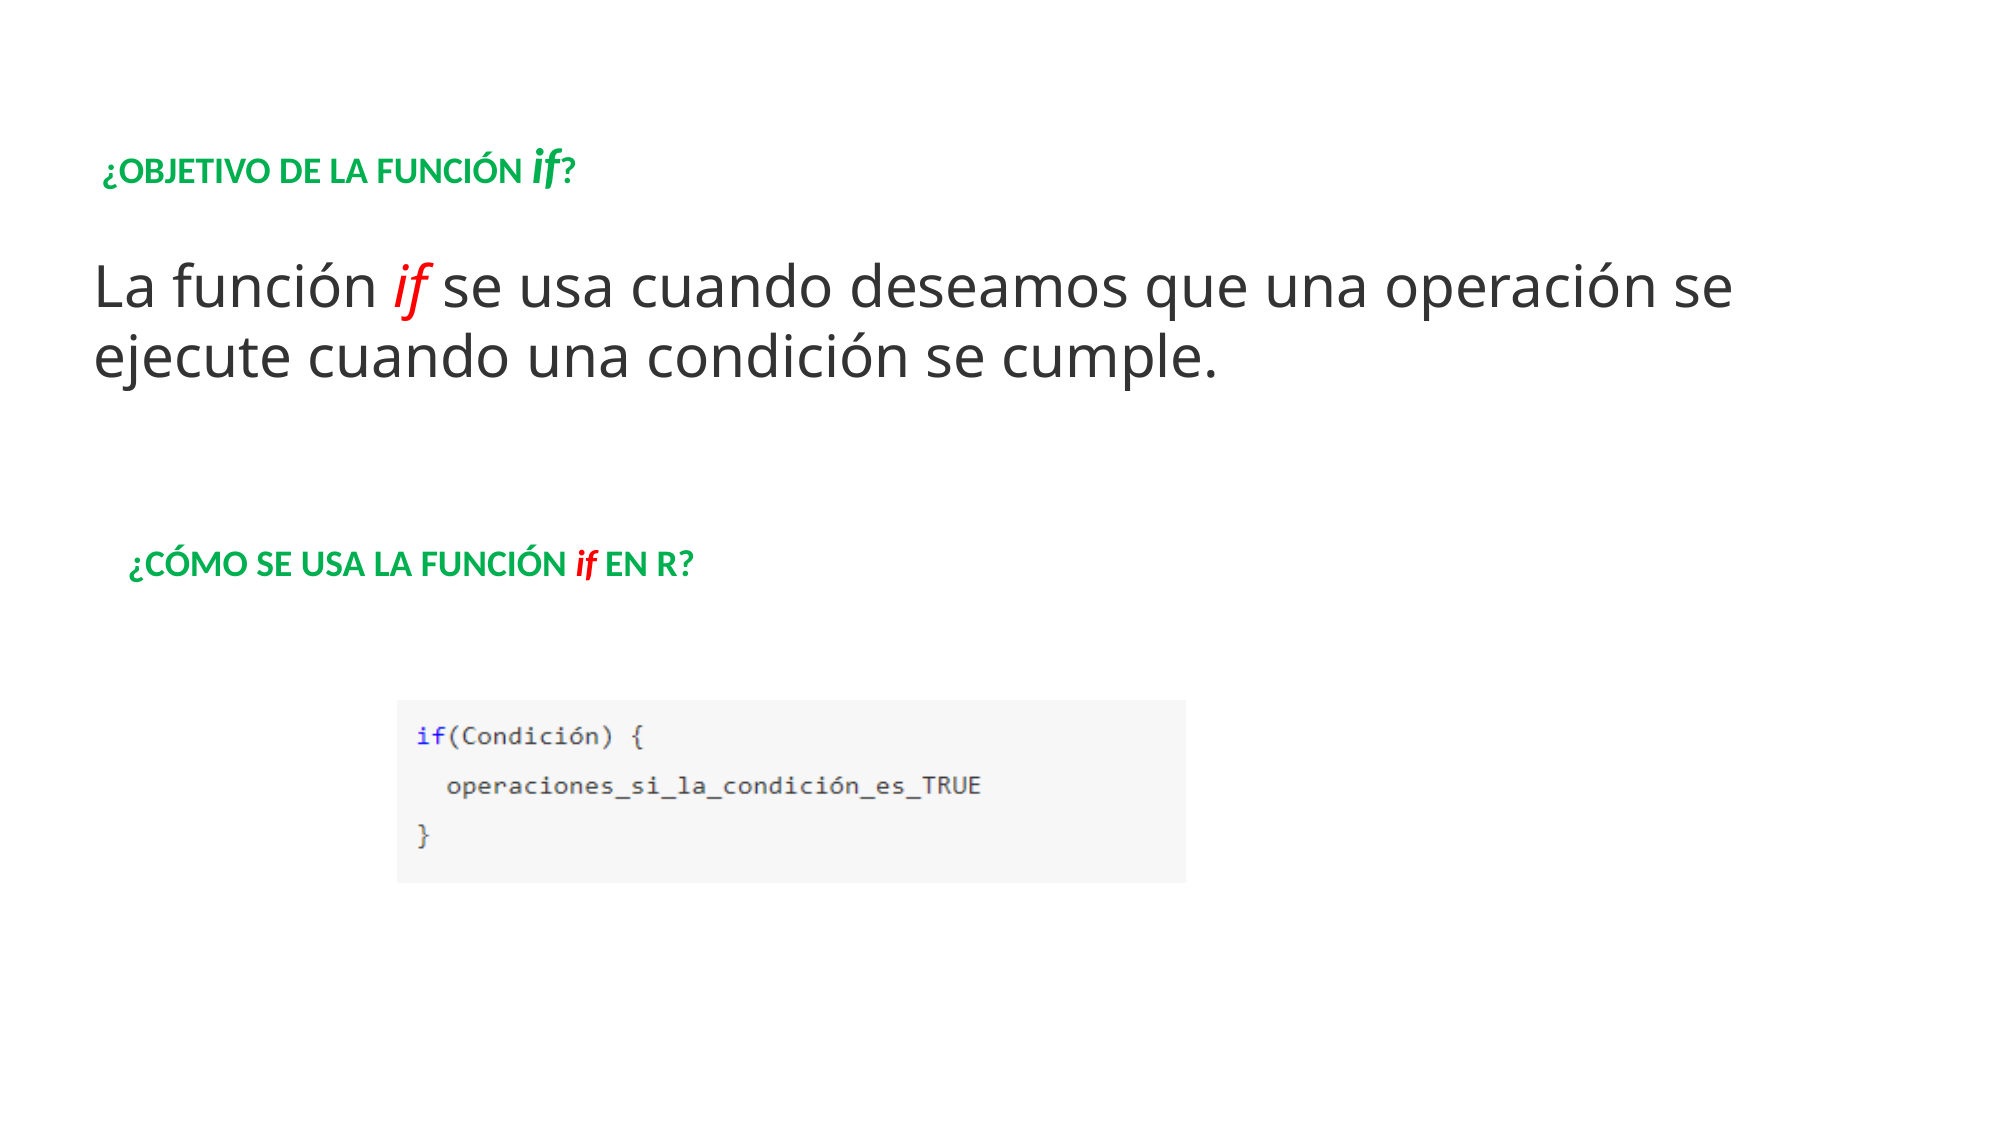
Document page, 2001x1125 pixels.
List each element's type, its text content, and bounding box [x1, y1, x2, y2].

text_box ¿CÓMO SE USA LA FUNCIÓN if EN R? [112, 531, 711, 592]
text_box La función if se usa cuando deseamos que una operación se ejecute cuando una condición se cumple. [79, 241, 1835, 397]
picture [397, 700, 1186, 883]
text_box ¿OBJETIVO DE LA FUNCIÓN if? [86, 125, 593, 201]
